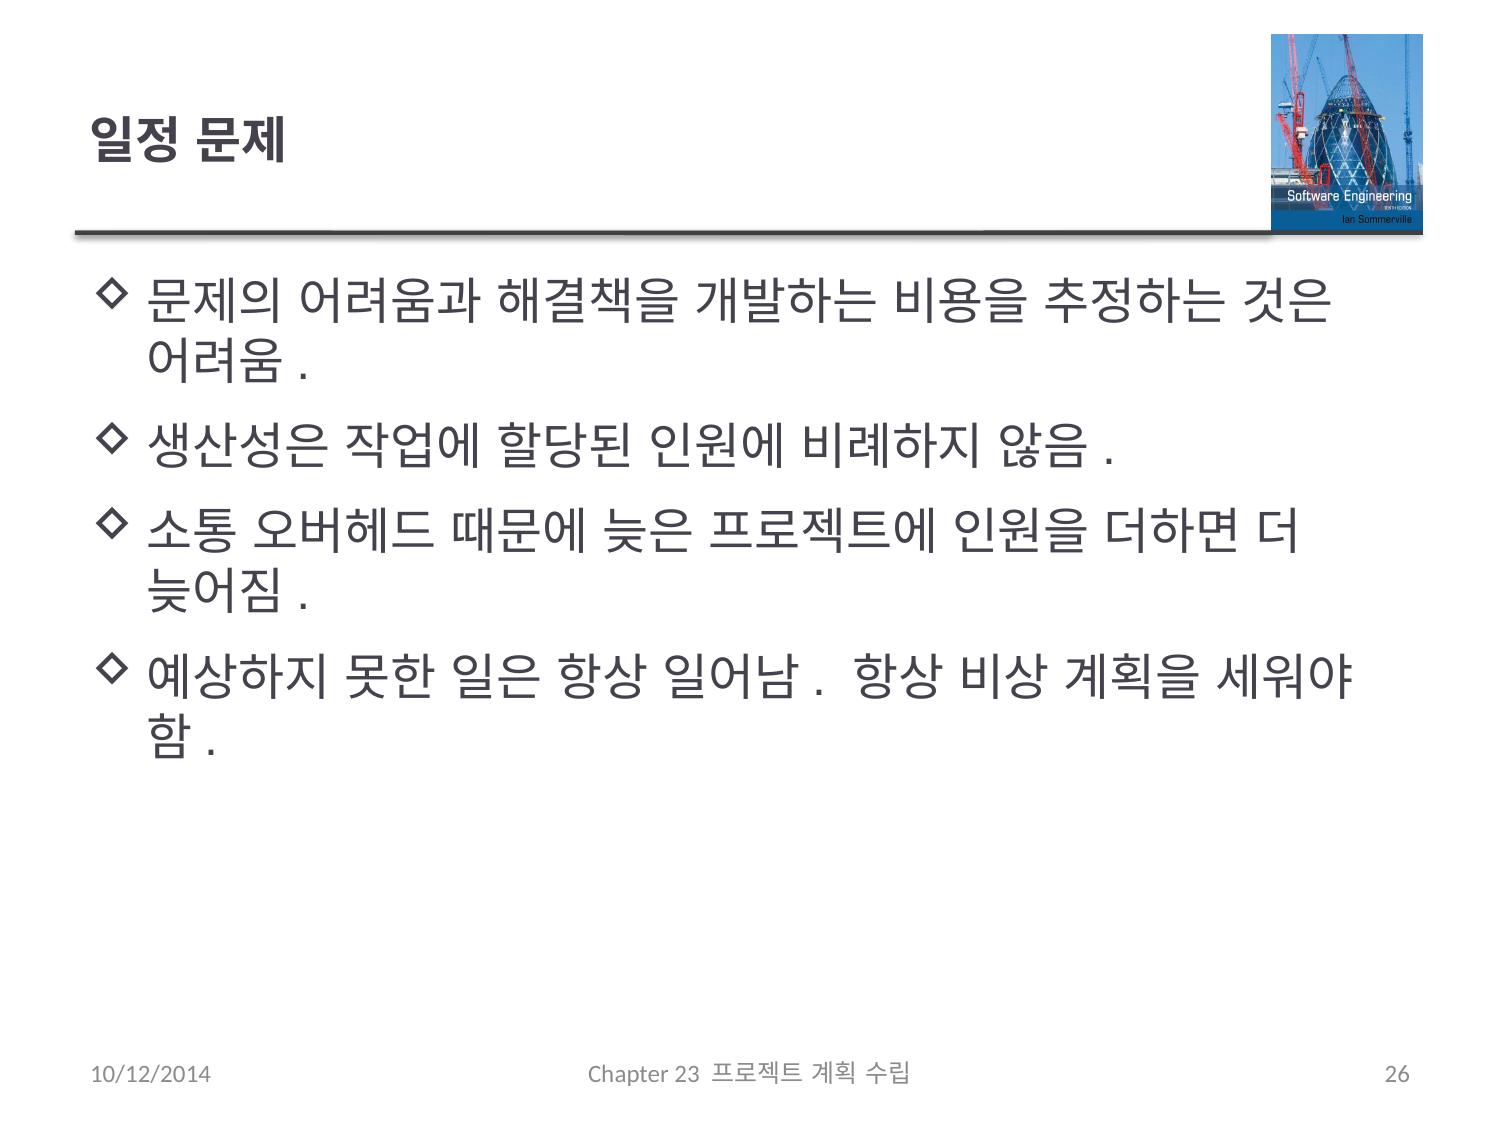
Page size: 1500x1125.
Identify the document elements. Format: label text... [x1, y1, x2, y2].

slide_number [75, 1042, 425, 1103]
title 일정 문제 [74, 44, 1272, 233]
slide_number 26 [1074, 1042, 1425, 1103]
picture [1271, 34, 1423, 230]
footer Chapter 23 프로젝트 계획 수립 [512, 1042, 988, 1103]
list 문제의 어려움과 해결책을 개발하는 비용을 추정하는 것은 어려움. 생산성은 작업에 할당된 인원에 비례하지 않음. 소통 오버헤드 때문에 늦은 프로젝트에 인원을 더하면 더 늦어짐. 예상하지 못한 일은 항상 일어남. 항상 비상 계획을 세워야 함. [75, 262, 1425, 1005]
